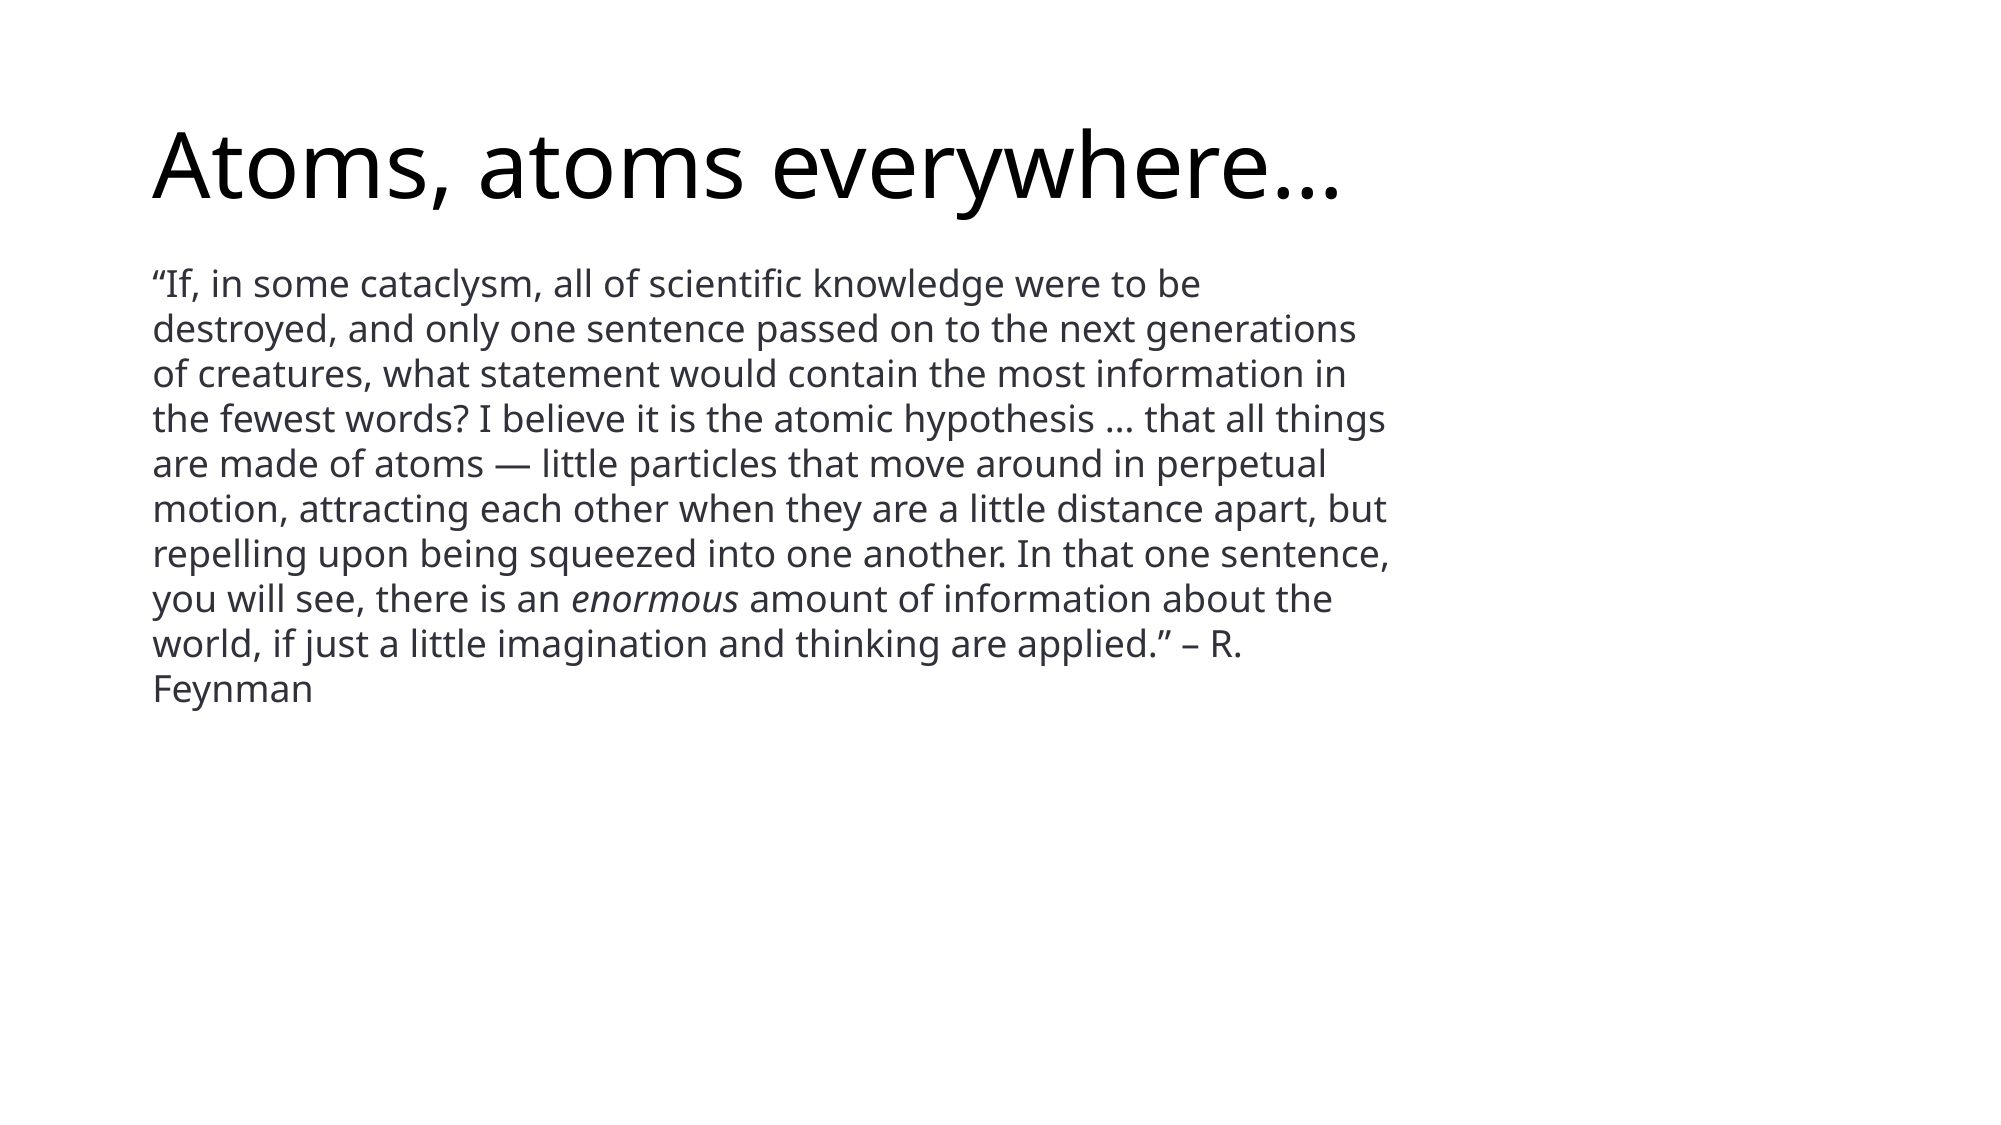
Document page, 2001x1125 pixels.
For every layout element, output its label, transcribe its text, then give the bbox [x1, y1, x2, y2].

title Atoms, atoms everywhere… [137, 59, 1863, 278]
text_box “If, in some cataclysm, all of scientific knowledge were to be destroyed, and only one sentence passed on to the next generations of creatures, what statement would contain the most information in the fewest words? I believe it is the atomic hypothesis … that all things are made of atoms — little particles that move around in perpetual motion, attracting each other when they are a little distance apart, but repelling upon being squeezed into one another. In that one sentence, you will see, there is an enormous amount of information about the world, if just a little imagination and thinking are applied.” – R. Feynman [137, 253, 1409, 718]
